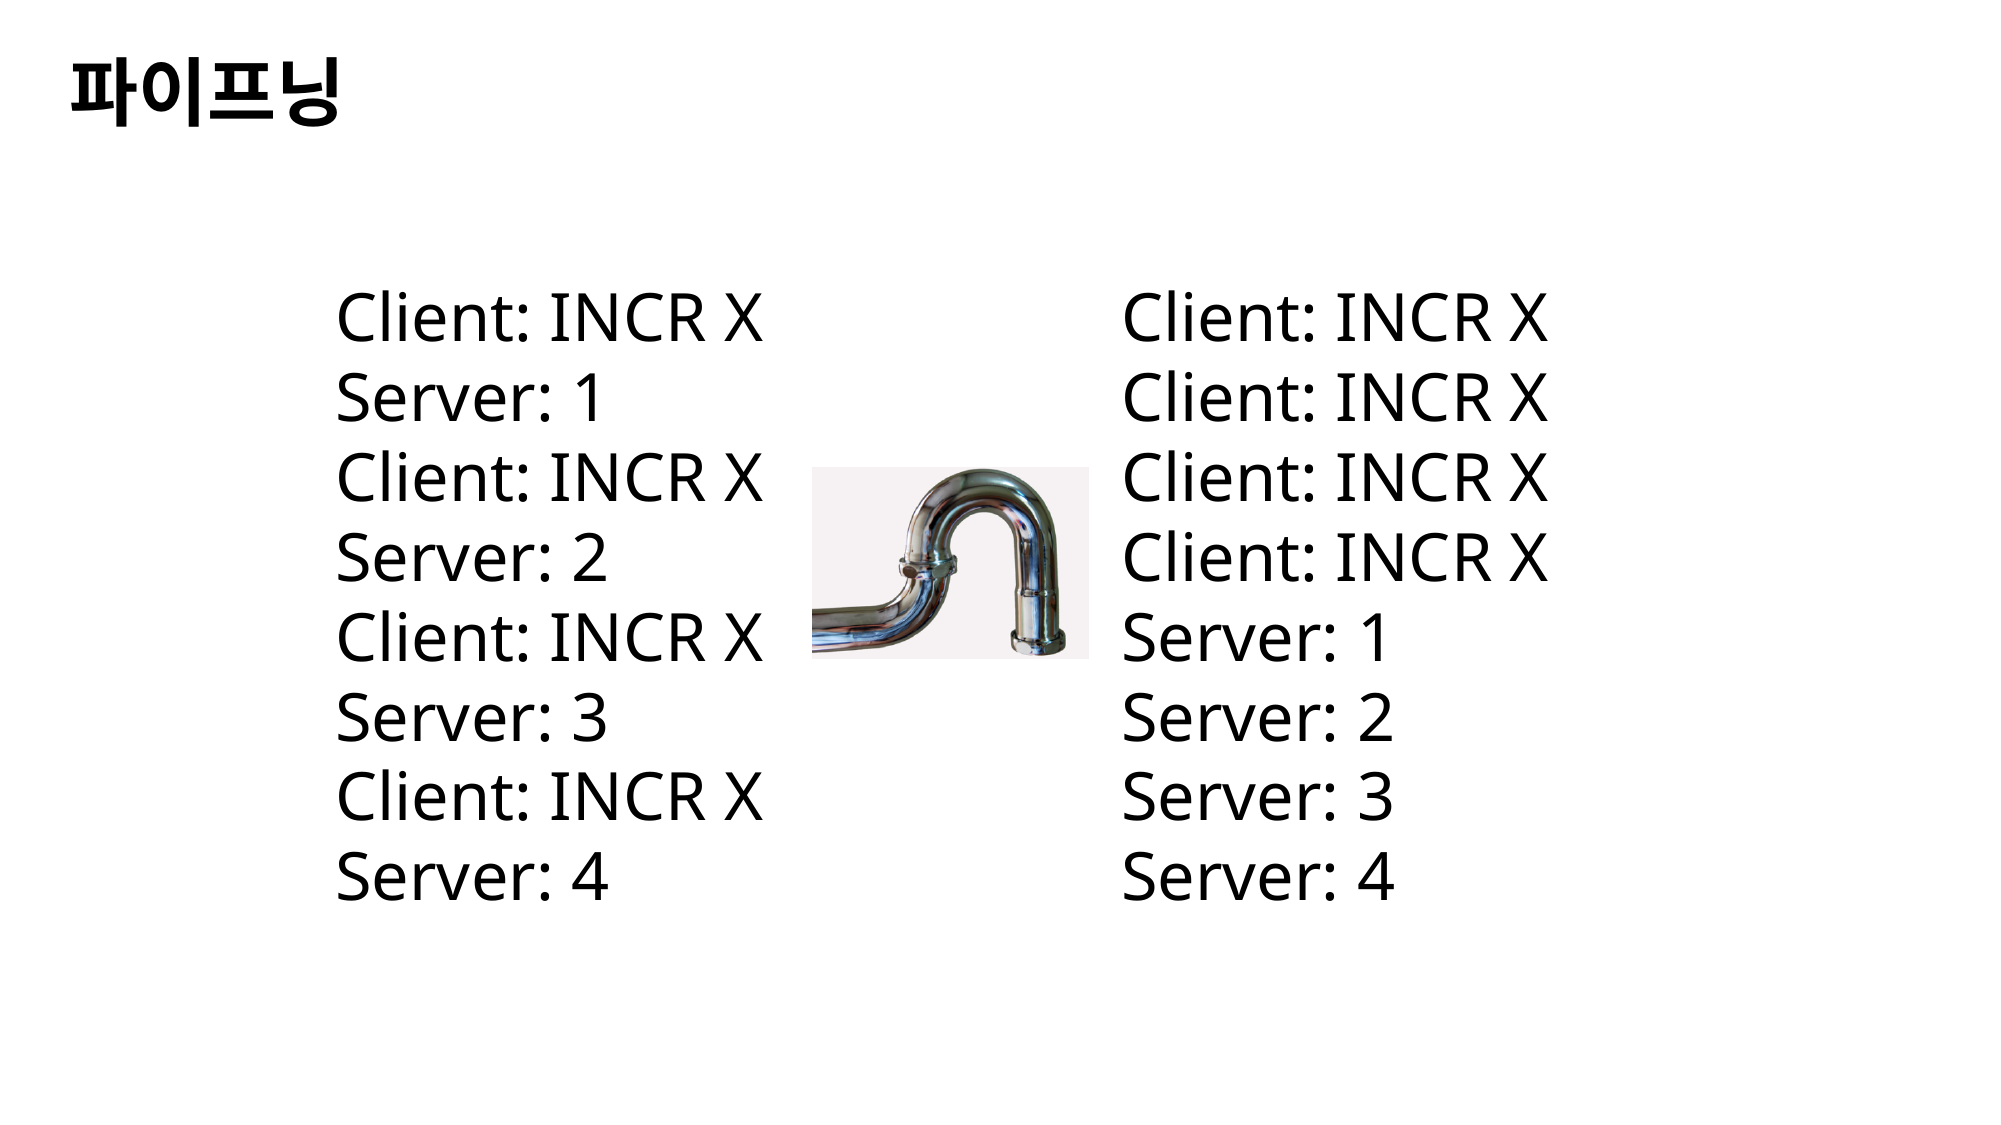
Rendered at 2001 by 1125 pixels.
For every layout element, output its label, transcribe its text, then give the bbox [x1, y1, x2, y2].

text_box Client: INCR X Server: 1 Client: INCR X Server: 2 Client: INCR X Server: 3 Client: INCR X Server: 4 [320, 267, 868, 922]
picture [812, 467, 1089, 659]
text_box Client: INCR X Client: INCR X Client: INCR X Client: INCR X Server: 1 Server: 2 Server: 3 Server: 4 [1106, 267, 1638, 922]
text_box 파이프닝 [54, 38, 644, 144]
